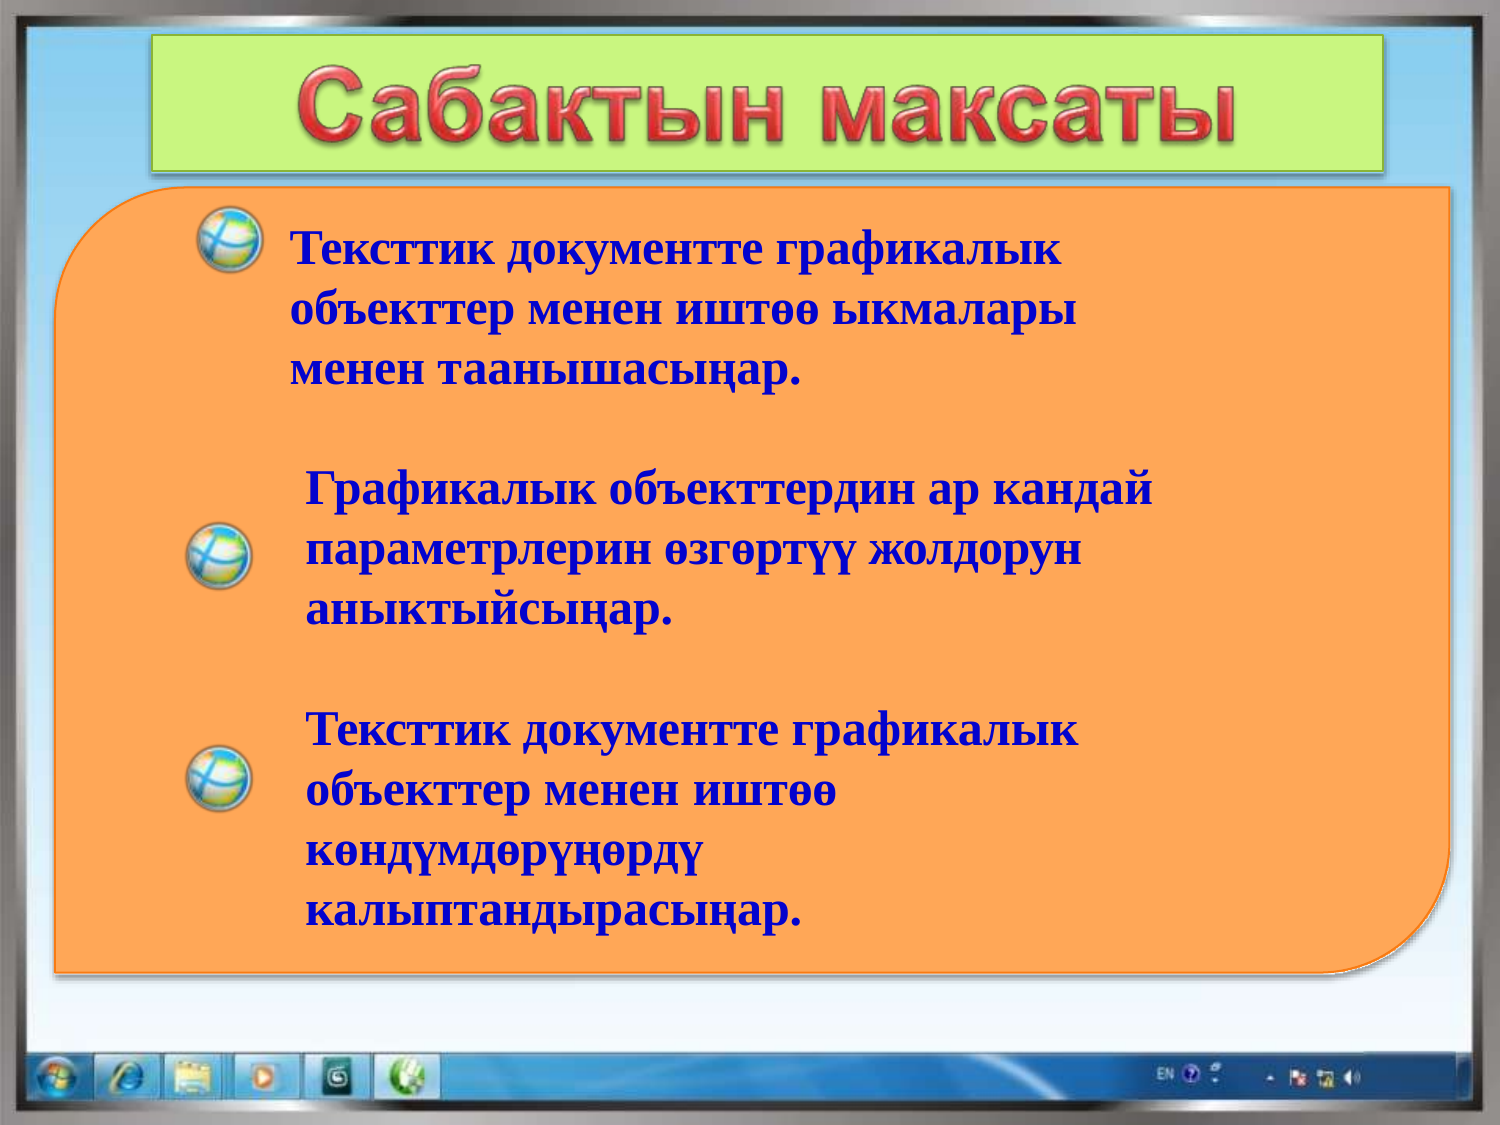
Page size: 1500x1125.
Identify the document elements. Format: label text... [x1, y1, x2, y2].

text_box [292, 63, 1240, 154]
text_box [142, 29, 1393, 181]
text_box [152, 726, 287, 833]
text_box [152, 35, 1383, 172]
text_box [1332, 853, 1450, 973]
text_box [54, 187, 1450, 973]
text_box [163, 187, 305, 294]
text_box Тексттик документте графикалык объекттер менен иштөө ыкмалары менен таанышасыңар. Графикалык объекттердин ар кандай параметрлерин өзгөртүү жолдорун аныктыйсыңар. Тексттик документте графикалык объекттер менен иштөө көндүмдөрүңөрдү калыптандырасыңар. [287, 212, 1325, 936]
text_box [152, 503, 287, 611]
text_box [45, 181, 1460, 987]
text_box [54, 187, 163, 317]
picture [0, 0, 1500, 1125]
